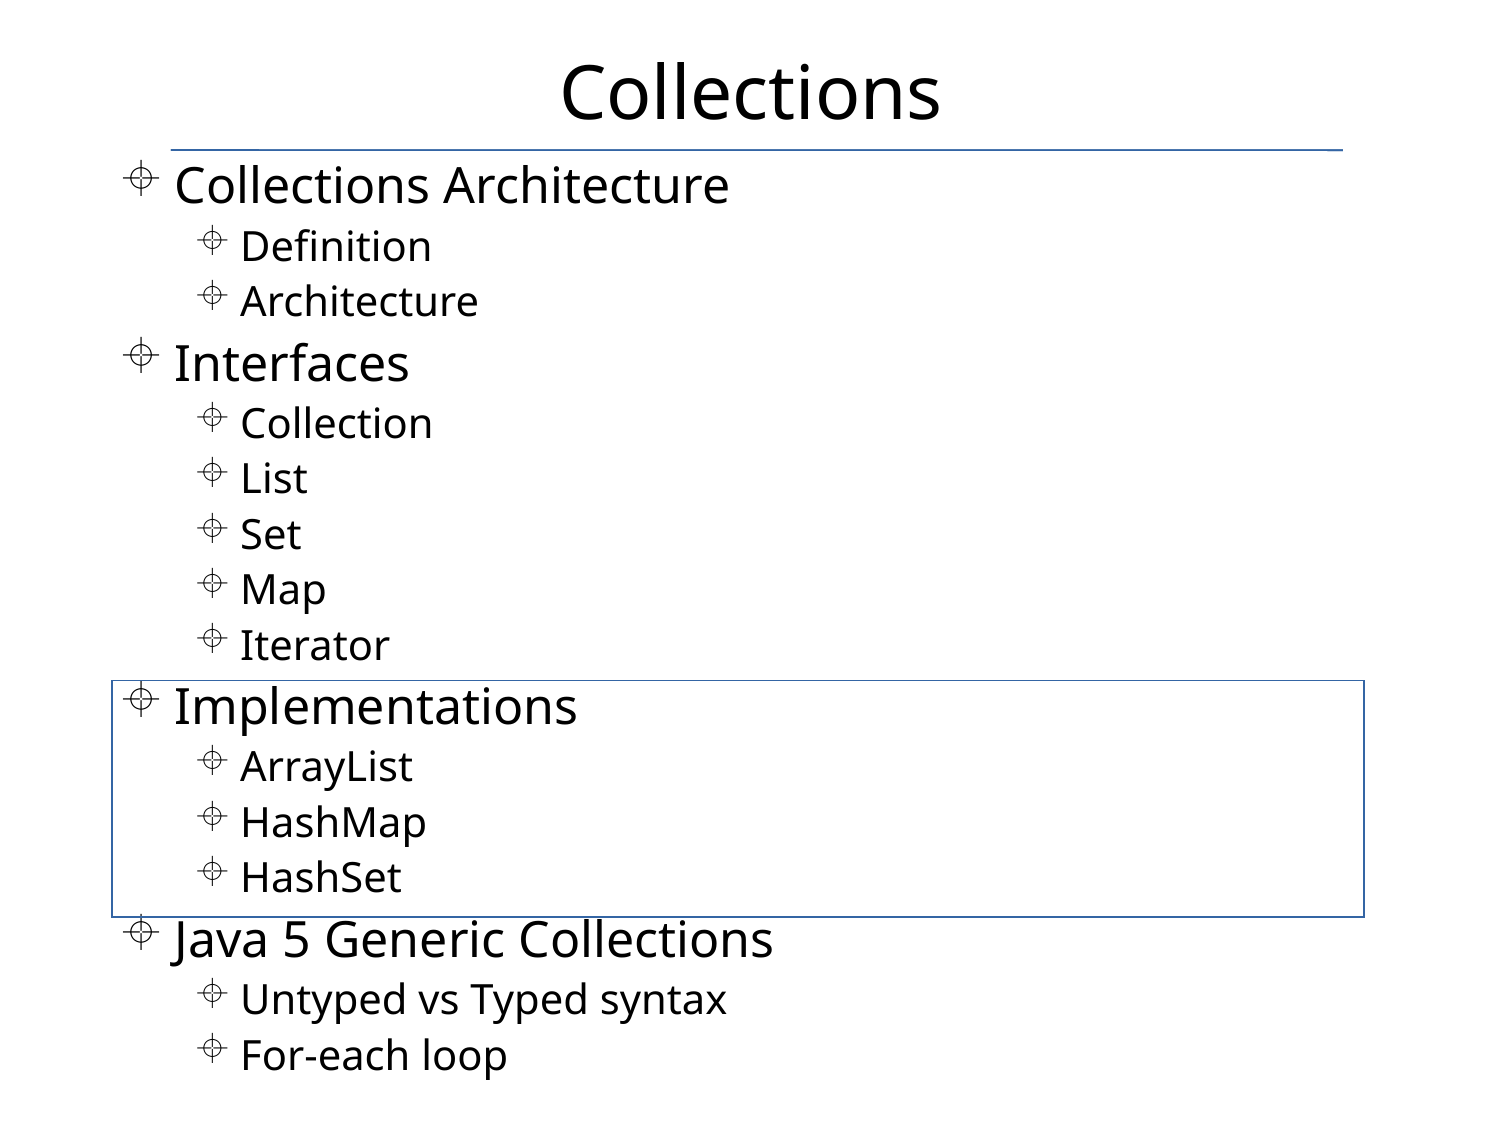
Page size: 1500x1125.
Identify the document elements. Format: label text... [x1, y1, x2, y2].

text_box Collections [75, 35, 1428, 143]
text_box [112, 680, 1365, 917]
text_box Collections Architecture Definition Architecture Interfaces Collection List Set Map Iterator Implementations ArrayList HashMap HashSet Java 5 Generic Collections Untyped vs Typed syntax For-each loop [112, 160, 1465, 1080]
